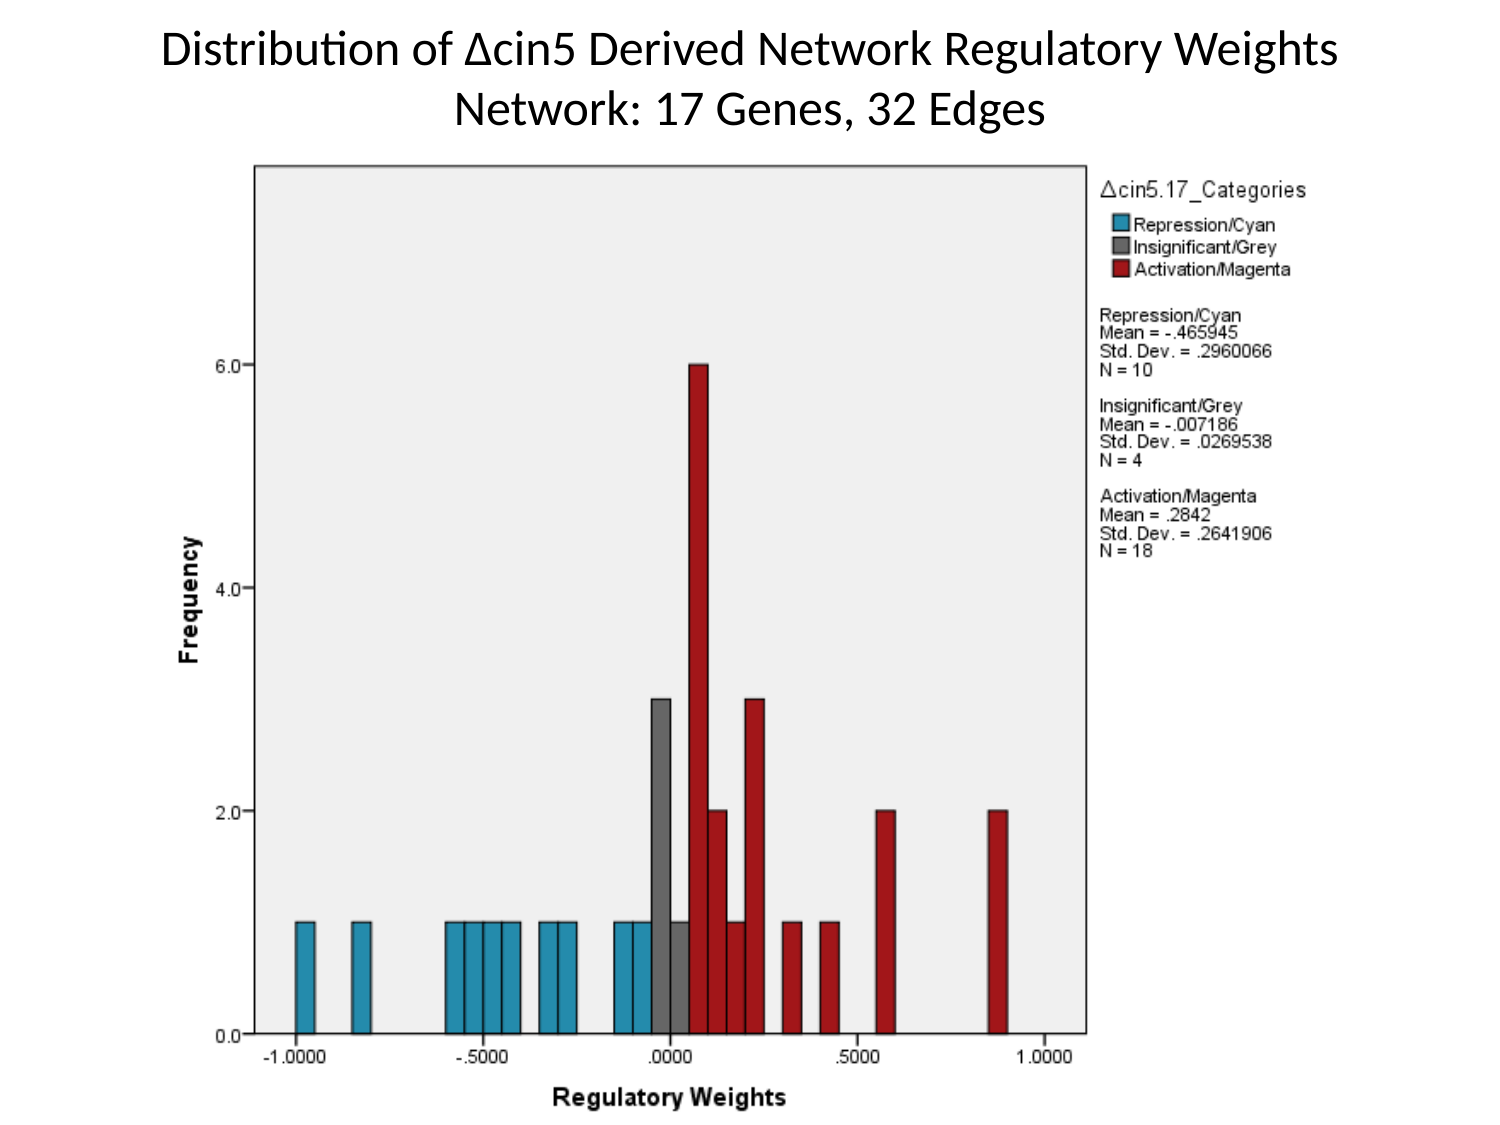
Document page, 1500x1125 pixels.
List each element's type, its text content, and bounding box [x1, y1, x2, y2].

picture [162, 150, 1338, 1125]
title Distribution of ∆cin5 Derived Network Regulatory Weights Network: 17 Genes, 32 Edges [0, 0, 1500, 150]
